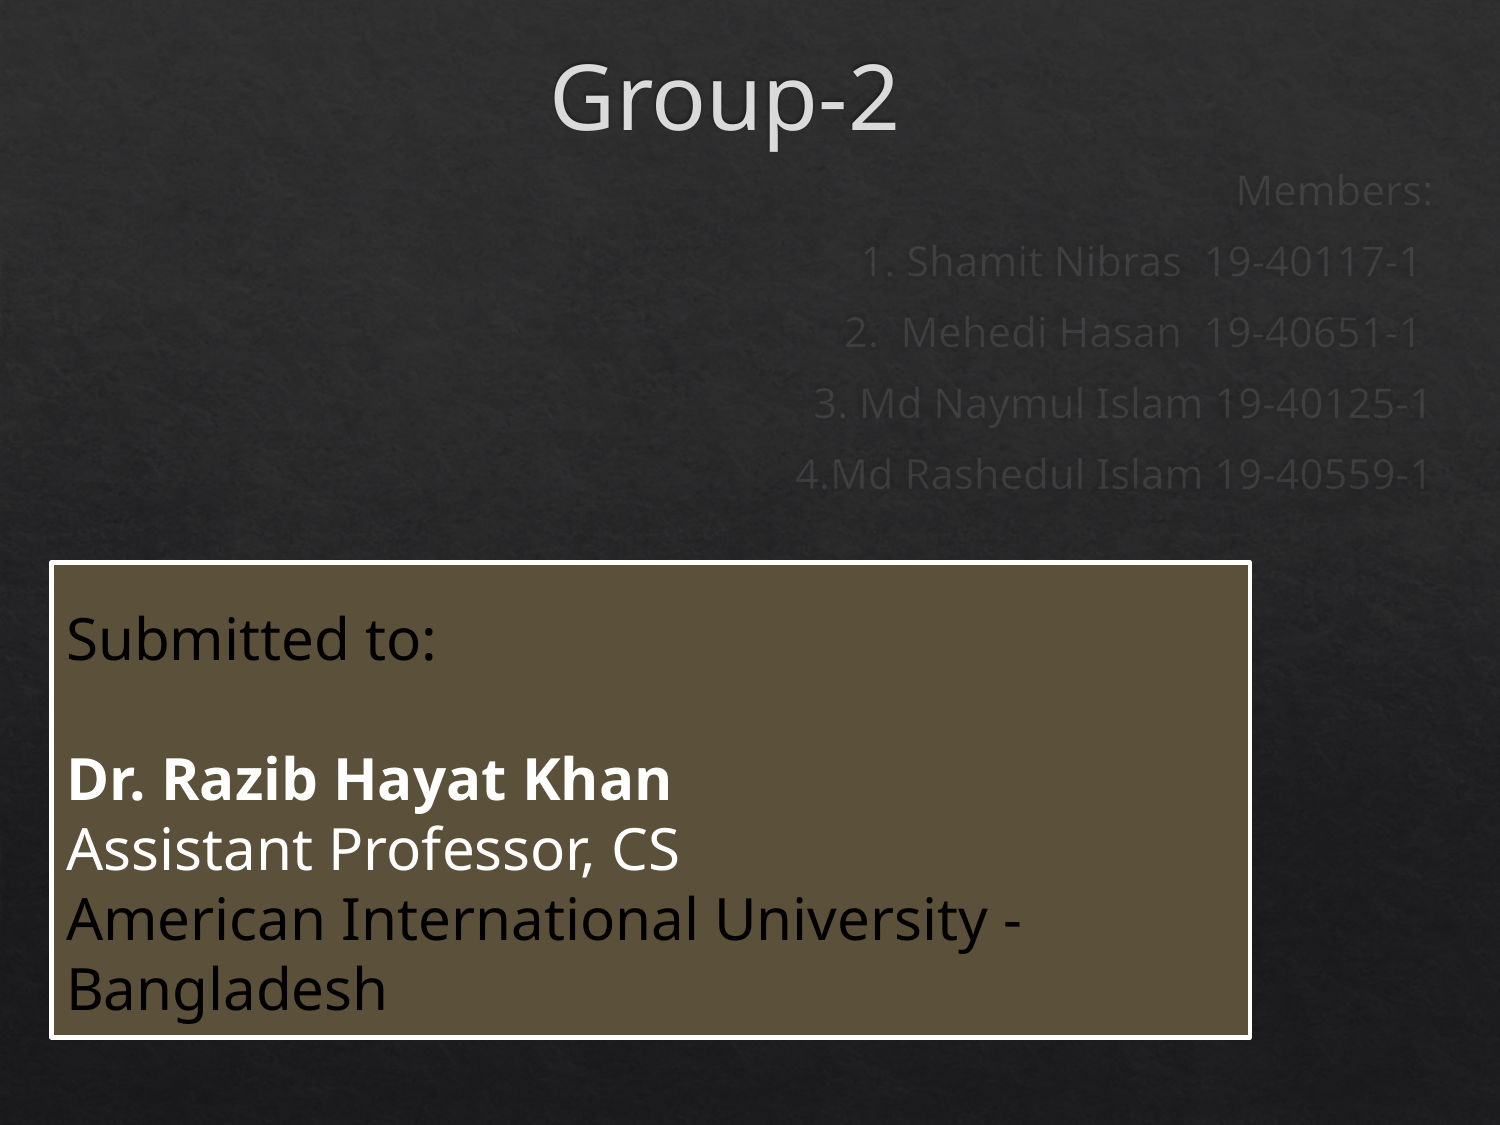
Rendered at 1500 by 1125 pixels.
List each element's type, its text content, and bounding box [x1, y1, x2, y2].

subtitle Members: 1. Shamit Nibras 19-40117-1 2. Mehedi Hasan 19-40651-1 3. Md Naymul Islam 19-40125-1 4.Md Rashedul Islam 19-40559-1 [398, 156, 1449, 819]
title Group-2 [87, 31, 1363, 157]
text_box Submitted to: Dr. Razib Hayat Khan Assistant Professor, CS American International University - Bangladesh [49, 560, 1252, 1040]
